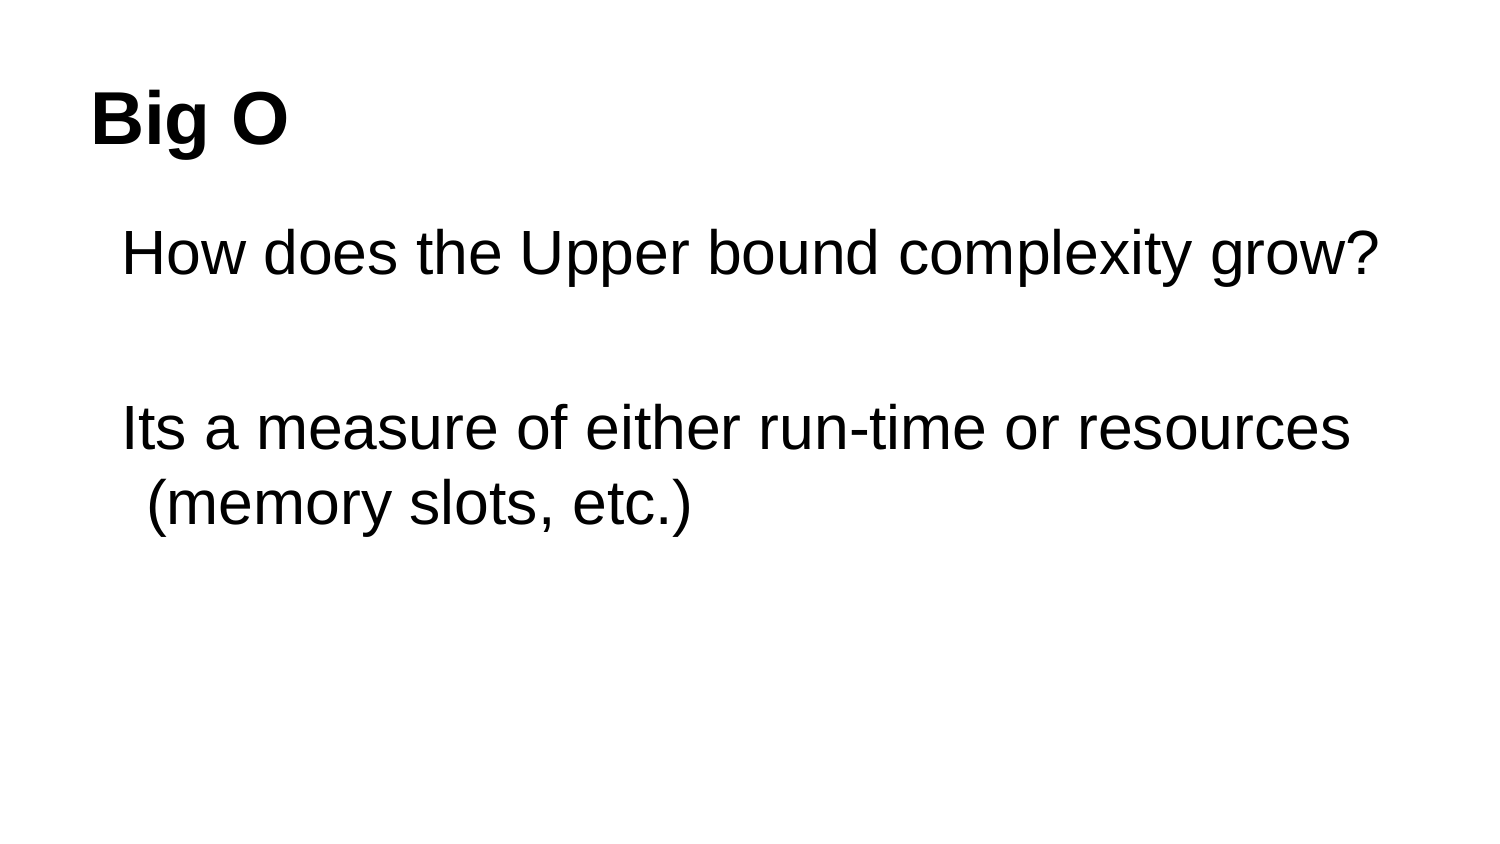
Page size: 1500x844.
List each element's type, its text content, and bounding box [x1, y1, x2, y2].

title Big O [75, 33, 1425, 175]
list How does the Upper bound complexity grow? Its a measure of either run-time or resources (memory slots, etc.) [75, 196, 1425, 808]
